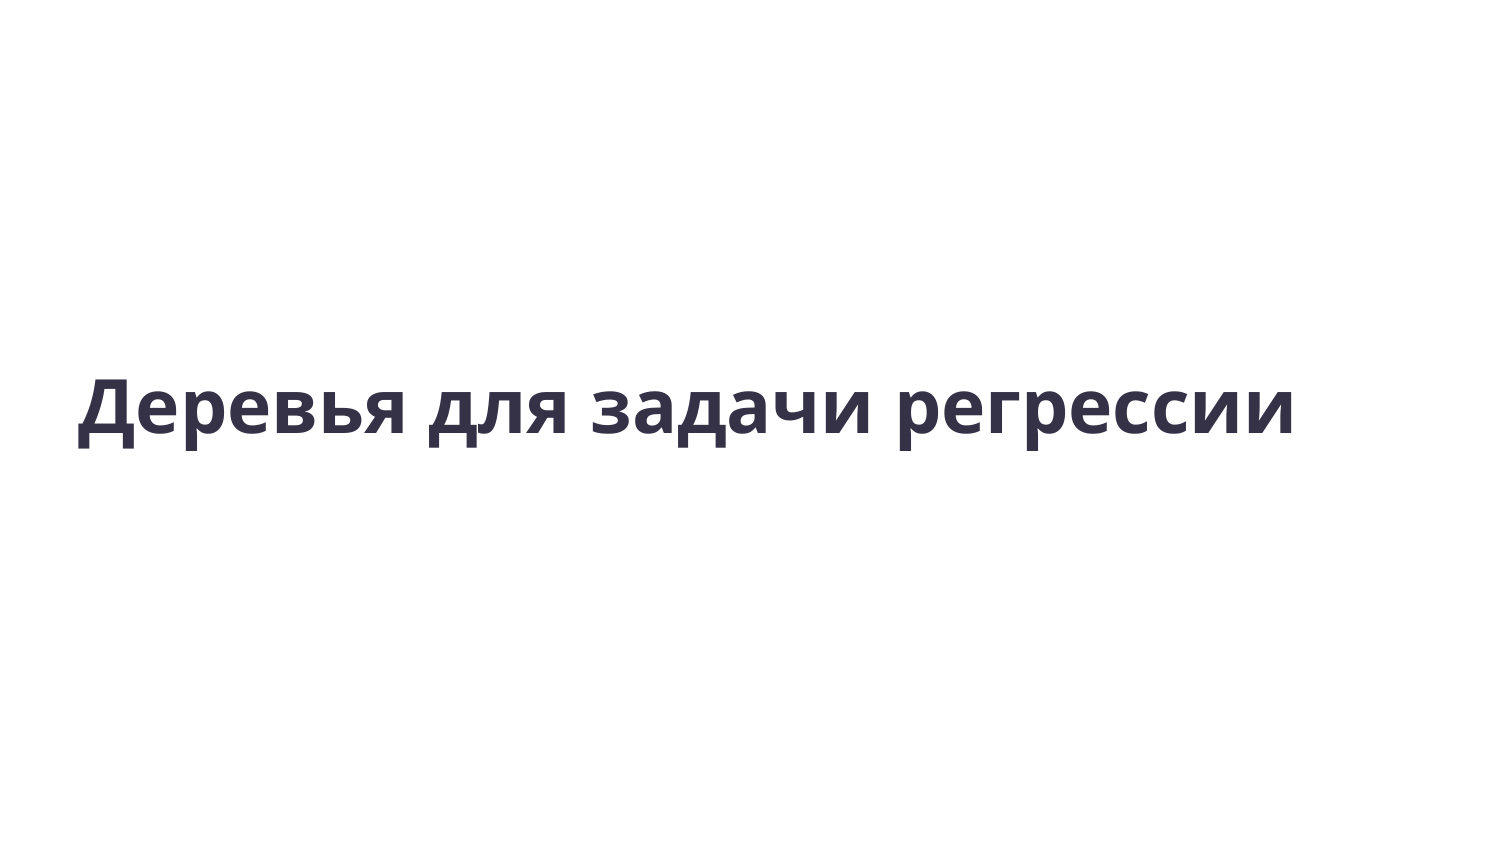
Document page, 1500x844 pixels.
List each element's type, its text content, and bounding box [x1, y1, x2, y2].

title Деревья для задачи регрессии [76, 330, 1422, 474]
